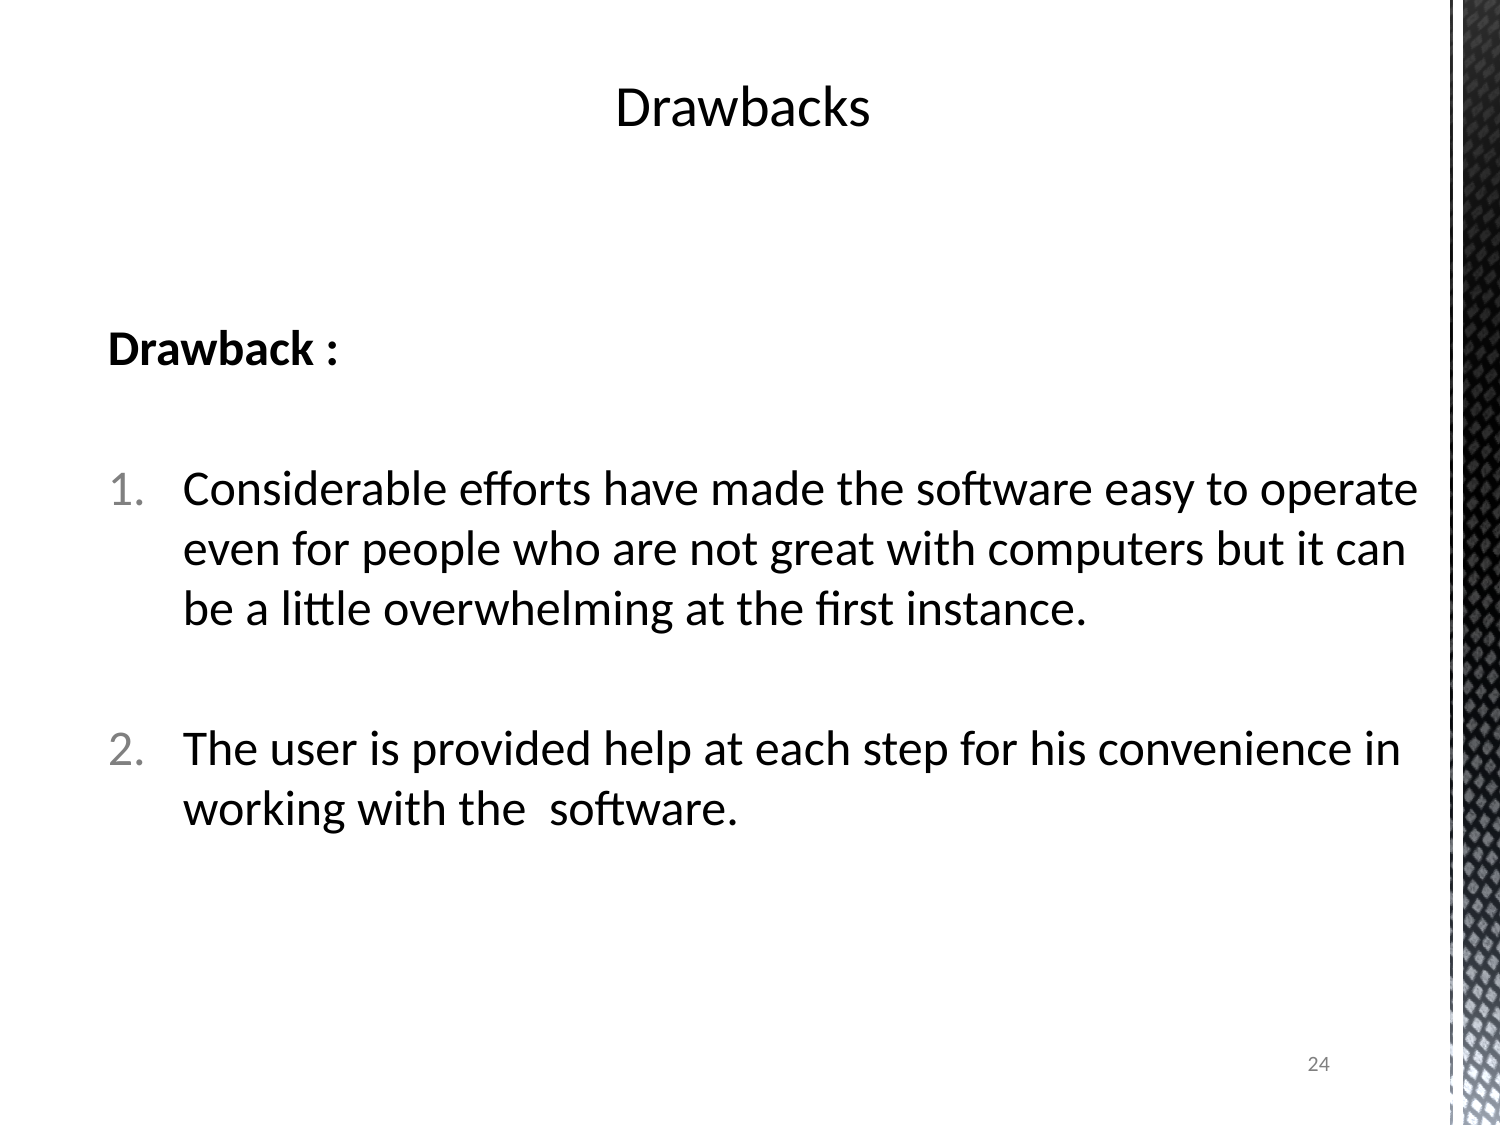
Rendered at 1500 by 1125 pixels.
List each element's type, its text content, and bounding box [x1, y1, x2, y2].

slide_number 24 [1275, 1050, 1363, 1075]
list Drawback : Considerable efforts have made the software easy to operate even for people who are not great with computers but it can be a little overwhelming at the first instance. The user is provided help at each step for his convenience in working with the software. [75, 160, 1447, 1059]
picture [1447, 0, 1500, 1125]
title Drawbacks [75, 45, 1425, 161]
